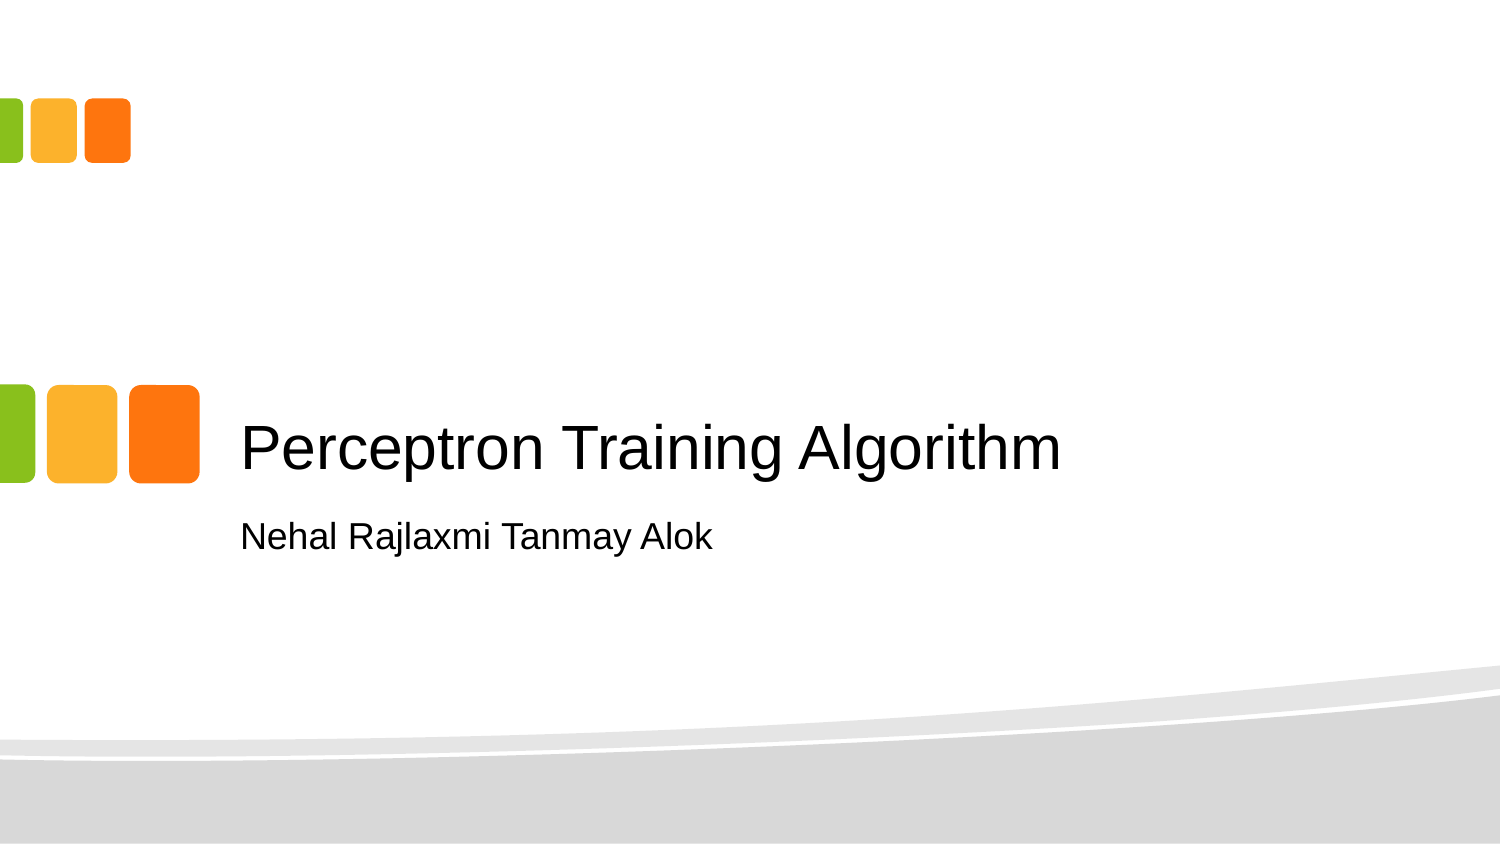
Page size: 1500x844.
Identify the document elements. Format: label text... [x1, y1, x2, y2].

list Nehal Rajlaxmi Tanmay Alok [225, 502, 1350, 618]
title Perceptron Training Algorithm [225, 237, 1350, 497]
